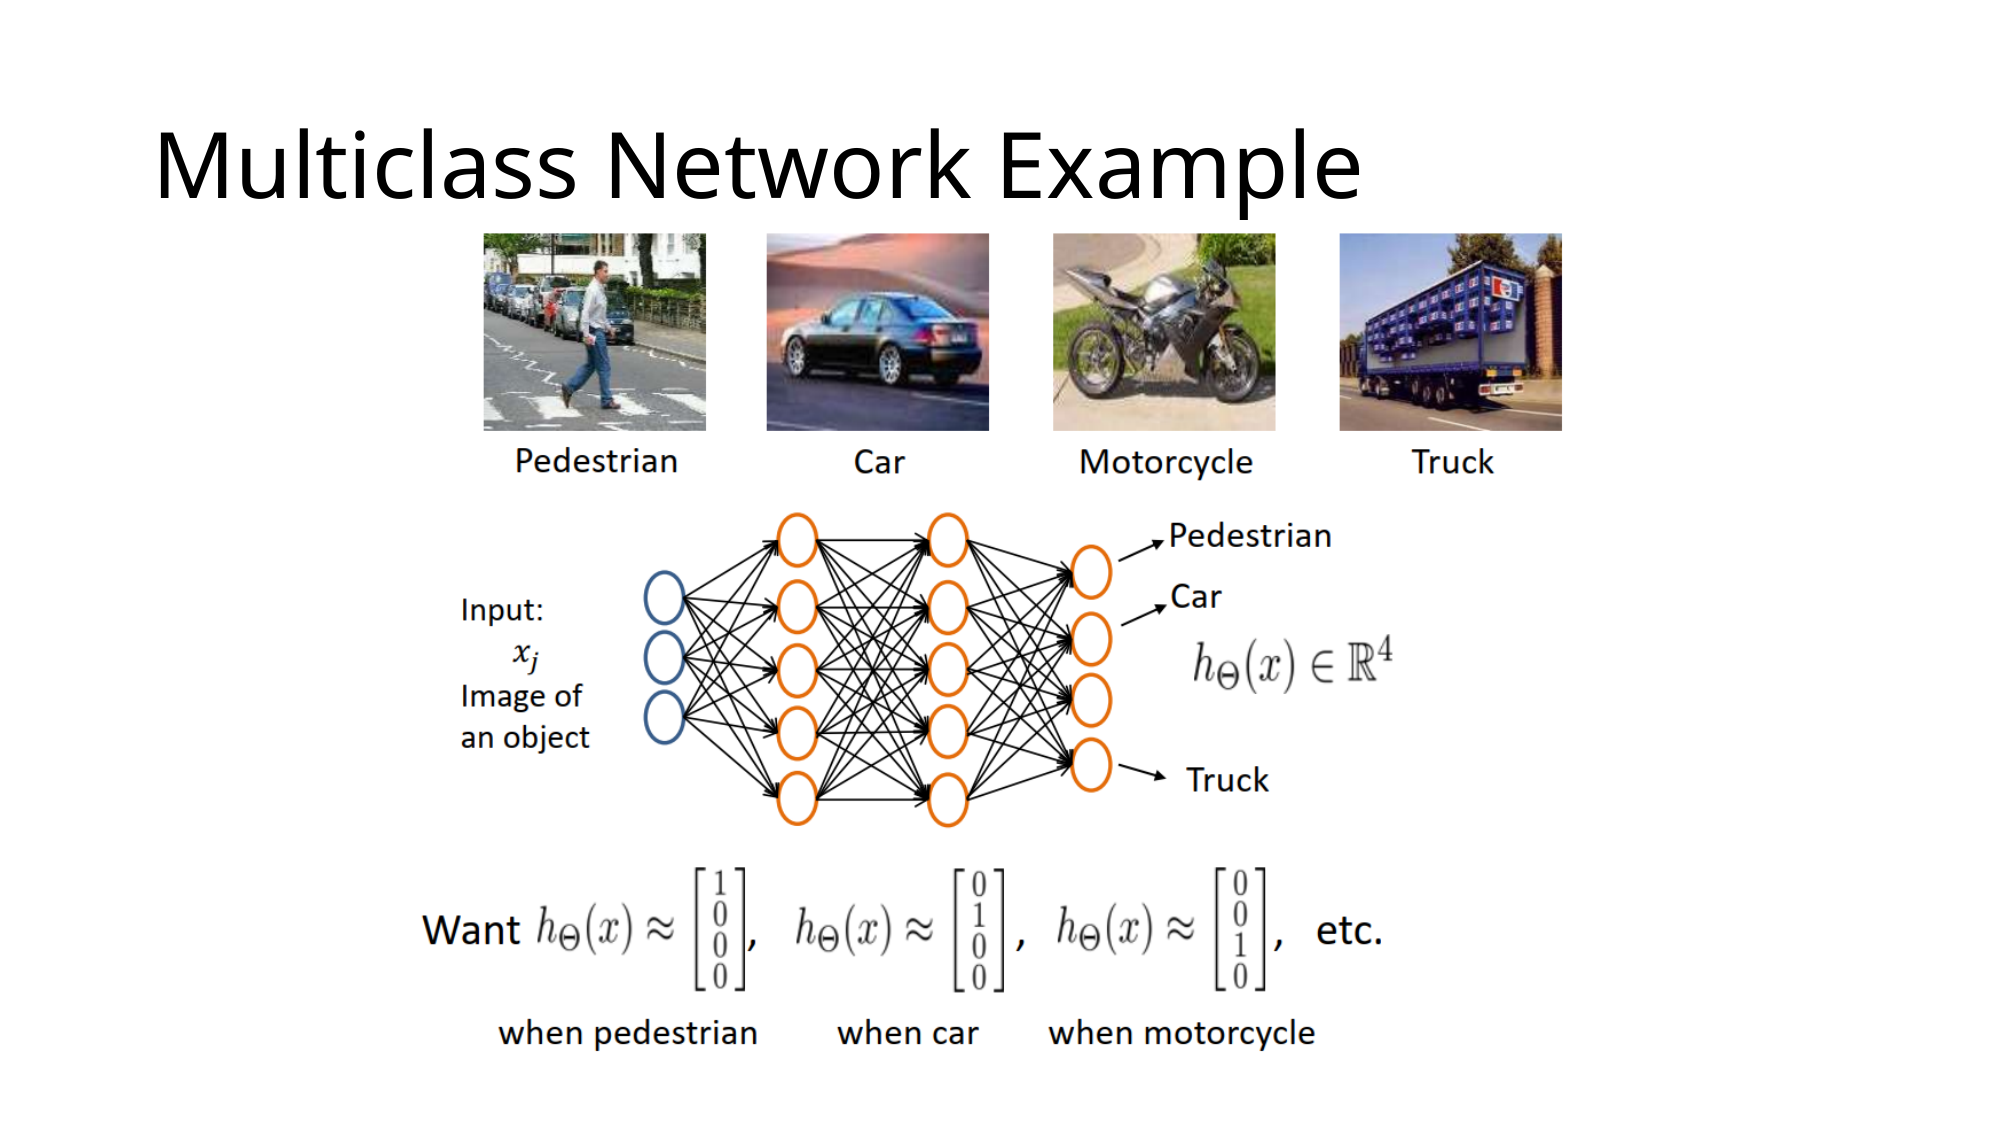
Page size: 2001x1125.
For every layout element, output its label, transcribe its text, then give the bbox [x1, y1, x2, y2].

picture [406, 222, 1593, 1066]
title Multiclass Network Example [137, 59, 1863, 278]
